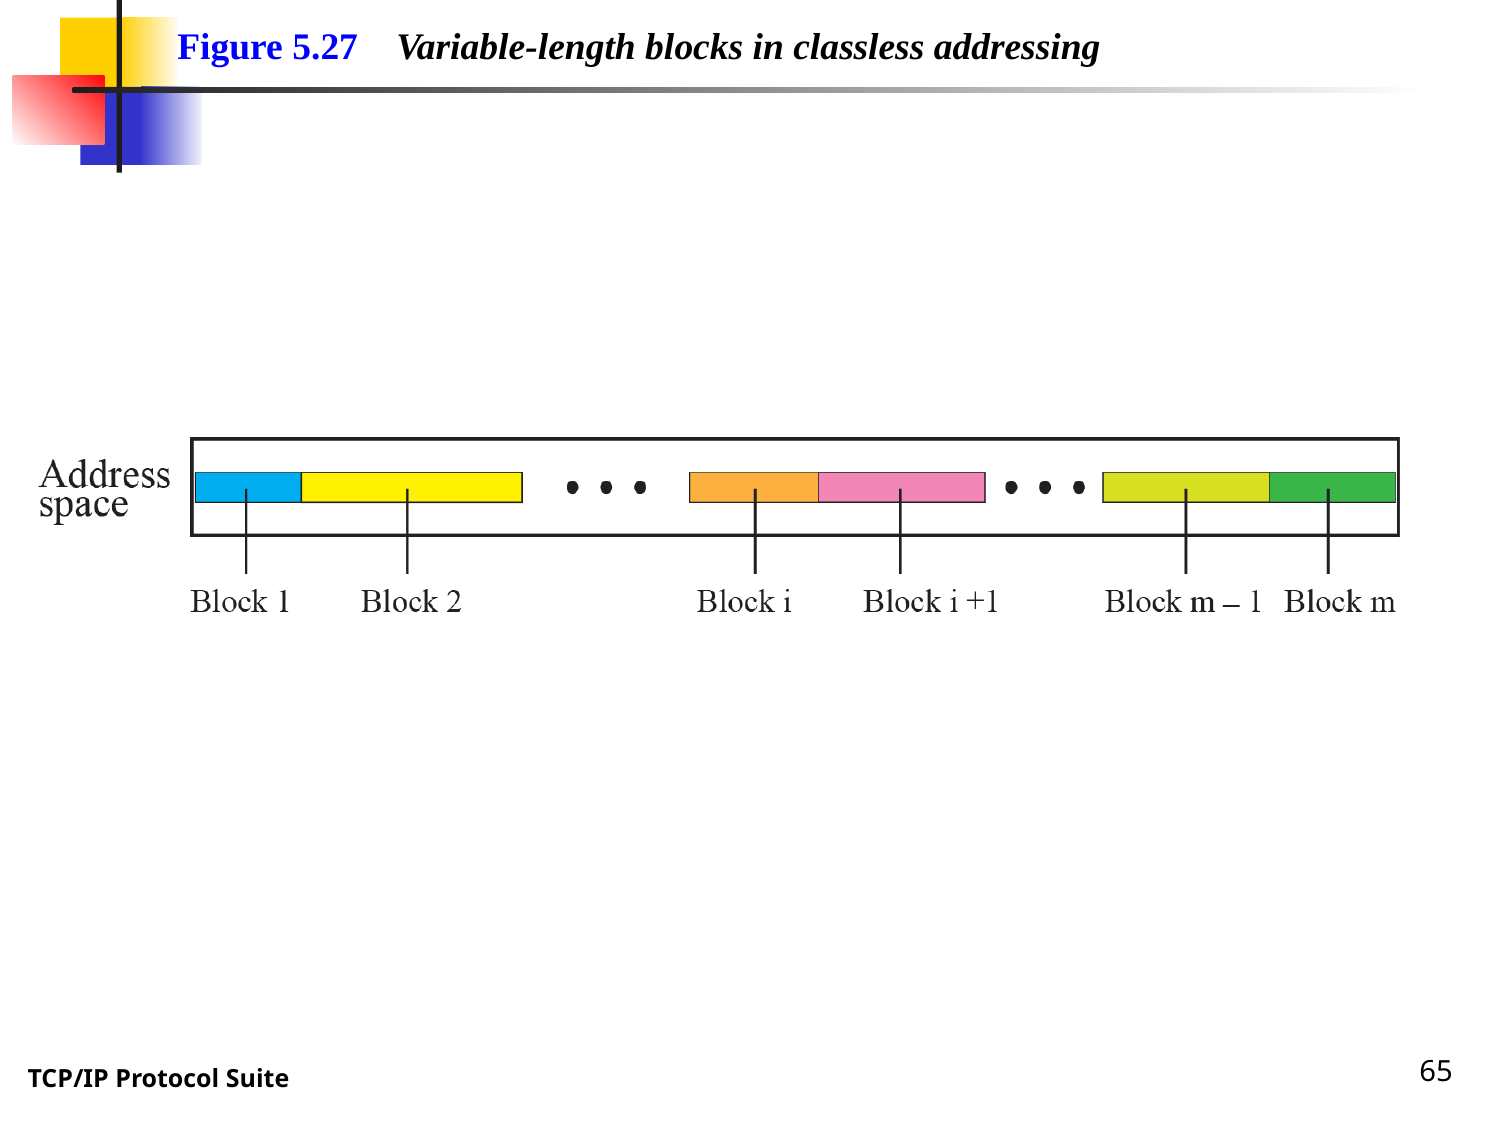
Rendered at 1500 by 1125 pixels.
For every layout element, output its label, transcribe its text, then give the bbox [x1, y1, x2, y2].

text_box [122, 93, 141, 165]
text_box [141, 93, 202, 165]
text_box [116, 93, 122, 173]
text_box Figure 5.27 Variable-length blocks in classless addressing [162, 14, 1400, 75]
picture [38, 437, 1400, 622]
footer TCP/IP Protocol Suite [12, 1025, 488, 1100]
text_box [116, 0, 122, 87]
text_box [60, 17, 116, 86]
slide_number 65 [1155, 1024, 1468, 1100]
text_box [122, 17, 177, 86]
text_box [72, 87, 1423, 93]
text_box [80, 93, 116, 165]
text_box [12, 75, 105, 145]
